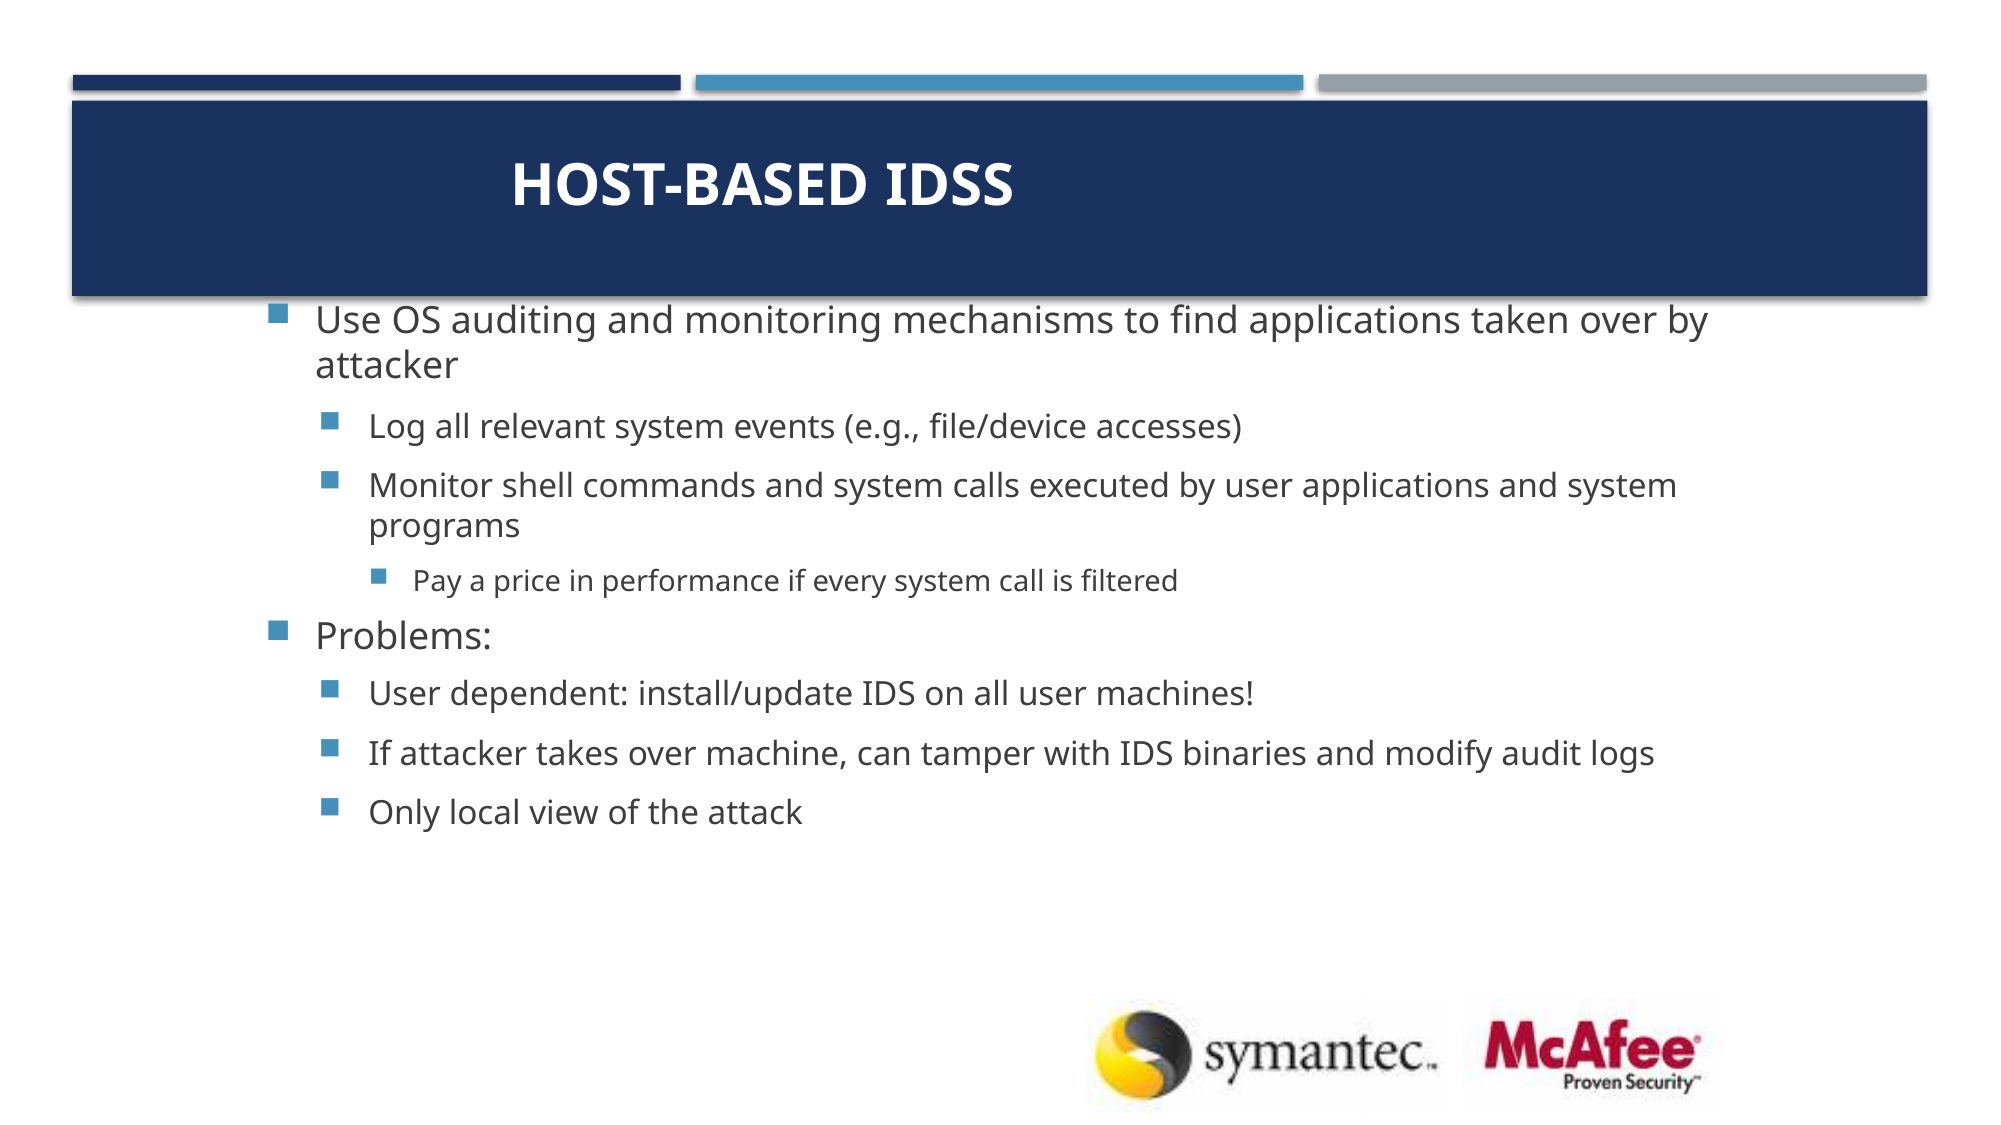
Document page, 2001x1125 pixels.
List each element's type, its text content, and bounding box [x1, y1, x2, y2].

list Use OS auditing and monitoring mechanisms to find applications taken over by attacker Log all relevant system events (e.g., file/device accesses) Monitor shell commands and system calls executed by user applications and system programs Pay a price in performance if every system call is filtered Problems: User dependent: install/update IDS on all user machines! If attacker takes over machine, can tamper with IDS binaries and modify audit logs Only local view of the attack [249, 137, 1750, 1050]
picture [1461, 997, 1726, 1113]
picture [1086, 999, 1448, 1113]
title Host-Based IDSs [495, 75, 1570, 137]
